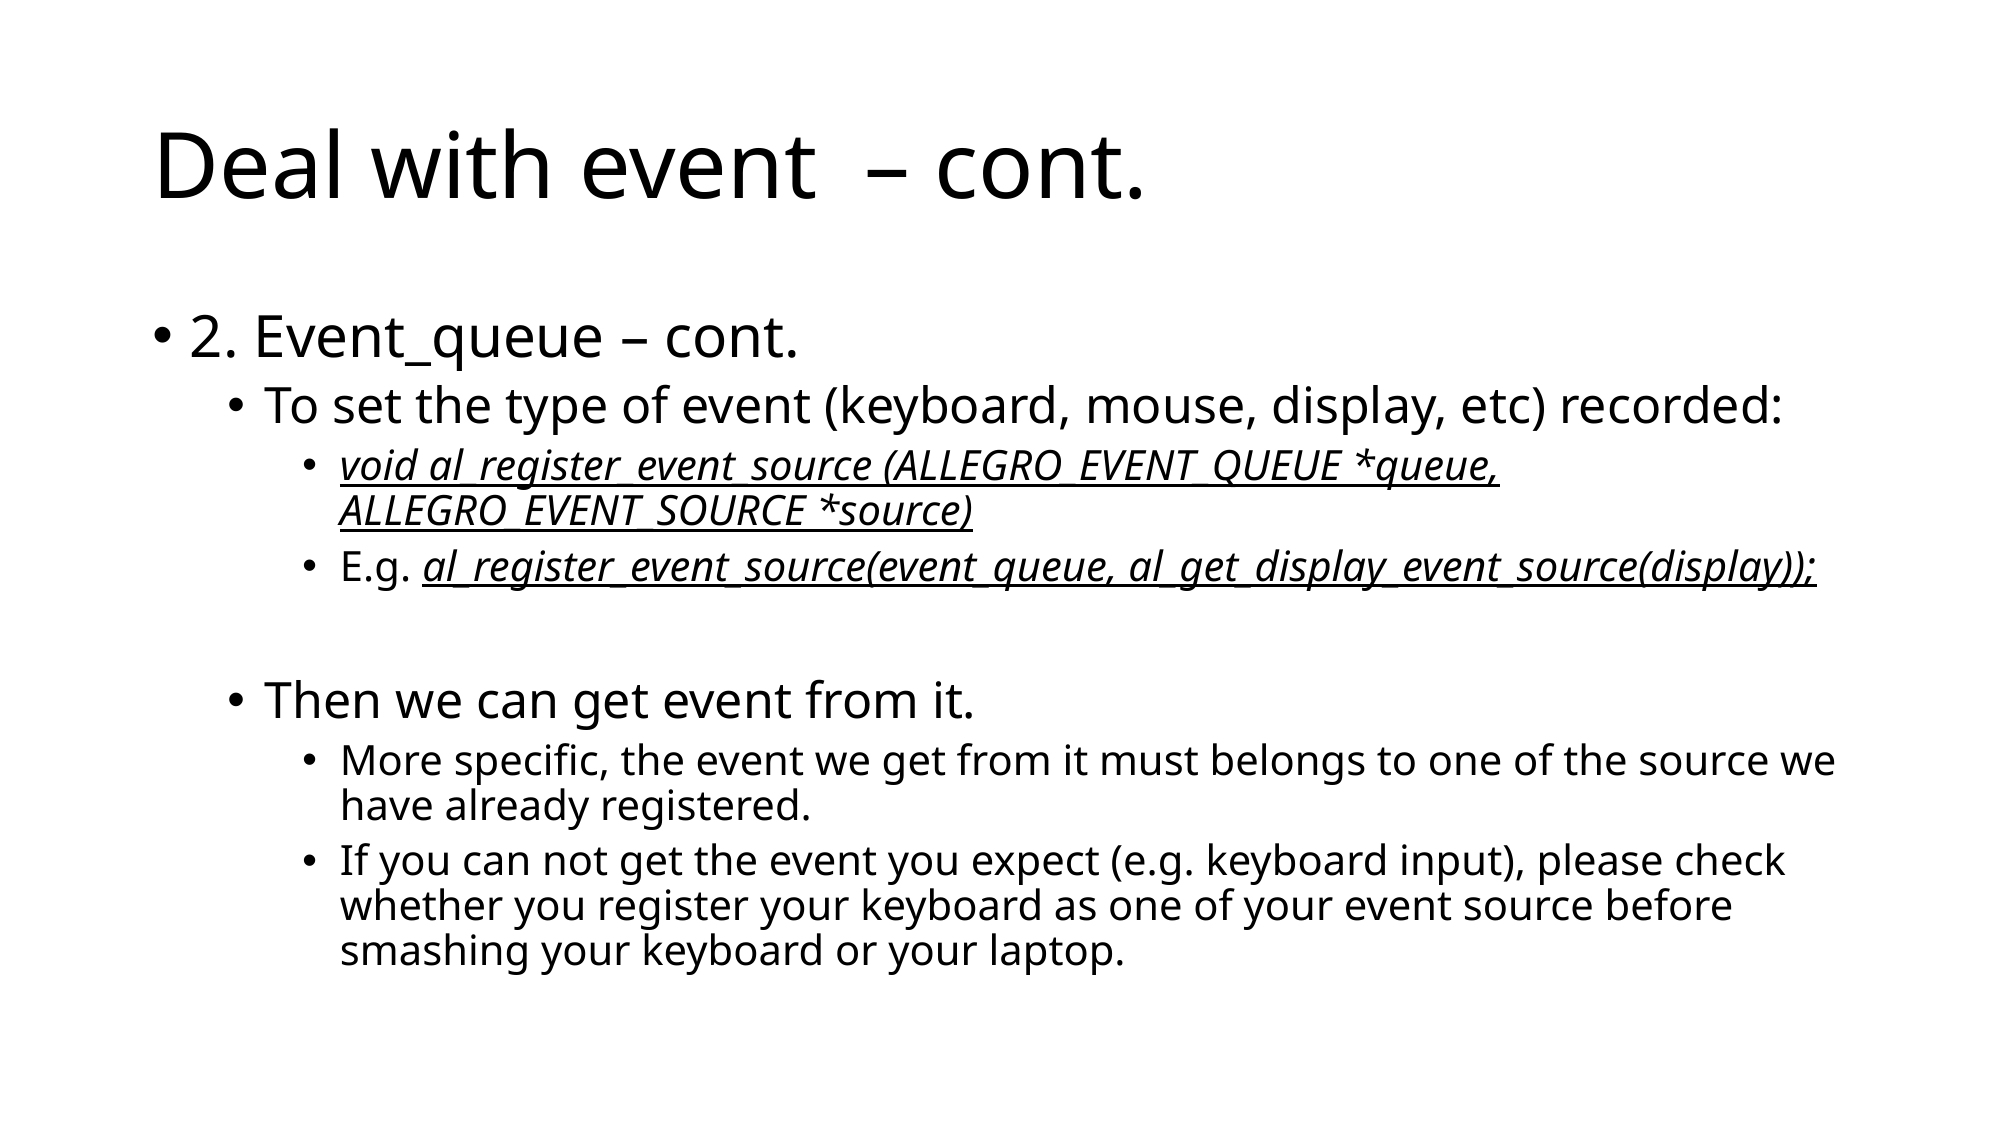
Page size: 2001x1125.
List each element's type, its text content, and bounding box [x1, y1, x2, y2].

list 2. Event_queue – cont. To set the type of event (keyboard, mouse, display, etc) recorded: void al_register_event_source (ALLEGRO_EVENT_QUEUE *queue, ALLEGRO_EVENT_SOURCE *source) E.g. al_register_event_source(event_queue, al_get_display_event_source(display)); Then we can get event from it. More specific, the event we get from it must belongs to one of the source we have already registered. If you can not get the event you expect (e.g. keyboard input), please check whether you register your keyboard as one of your event source before smashing your keyboard or your laptop. [137, 299, 1863, 1014]
title Deal with event – cont. [137, 59, 1863, 278]
